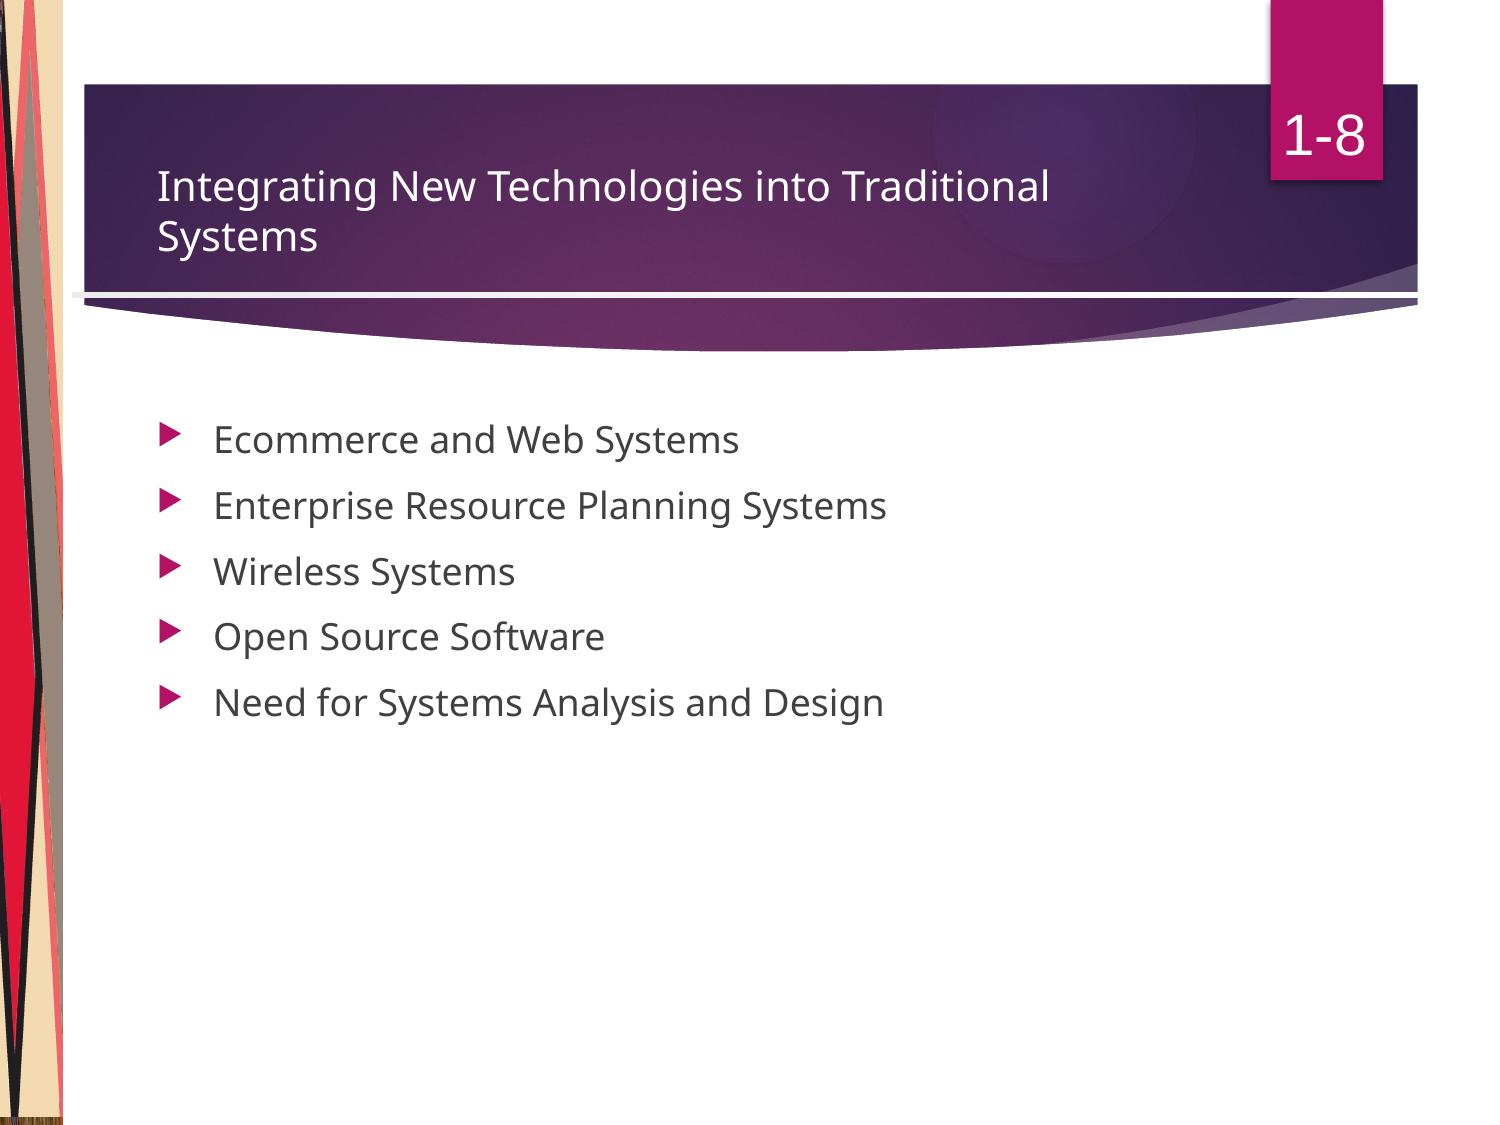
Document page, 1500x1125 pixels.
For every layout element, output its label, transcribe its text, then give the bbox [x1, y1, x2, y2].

slide_number 1-8 [1259, 48, 1390, 175]
title Integrating New Technologies into Traditional Systems [142, 152, 1183, 269]
list Ecommerce and Web Systems Enterprise Resource Planning Systems Wireless Systems Open Source Software Need for Systems Analysis and Design [141, 408, 1183, 988]
picture [0, 0, 63, 1125]
